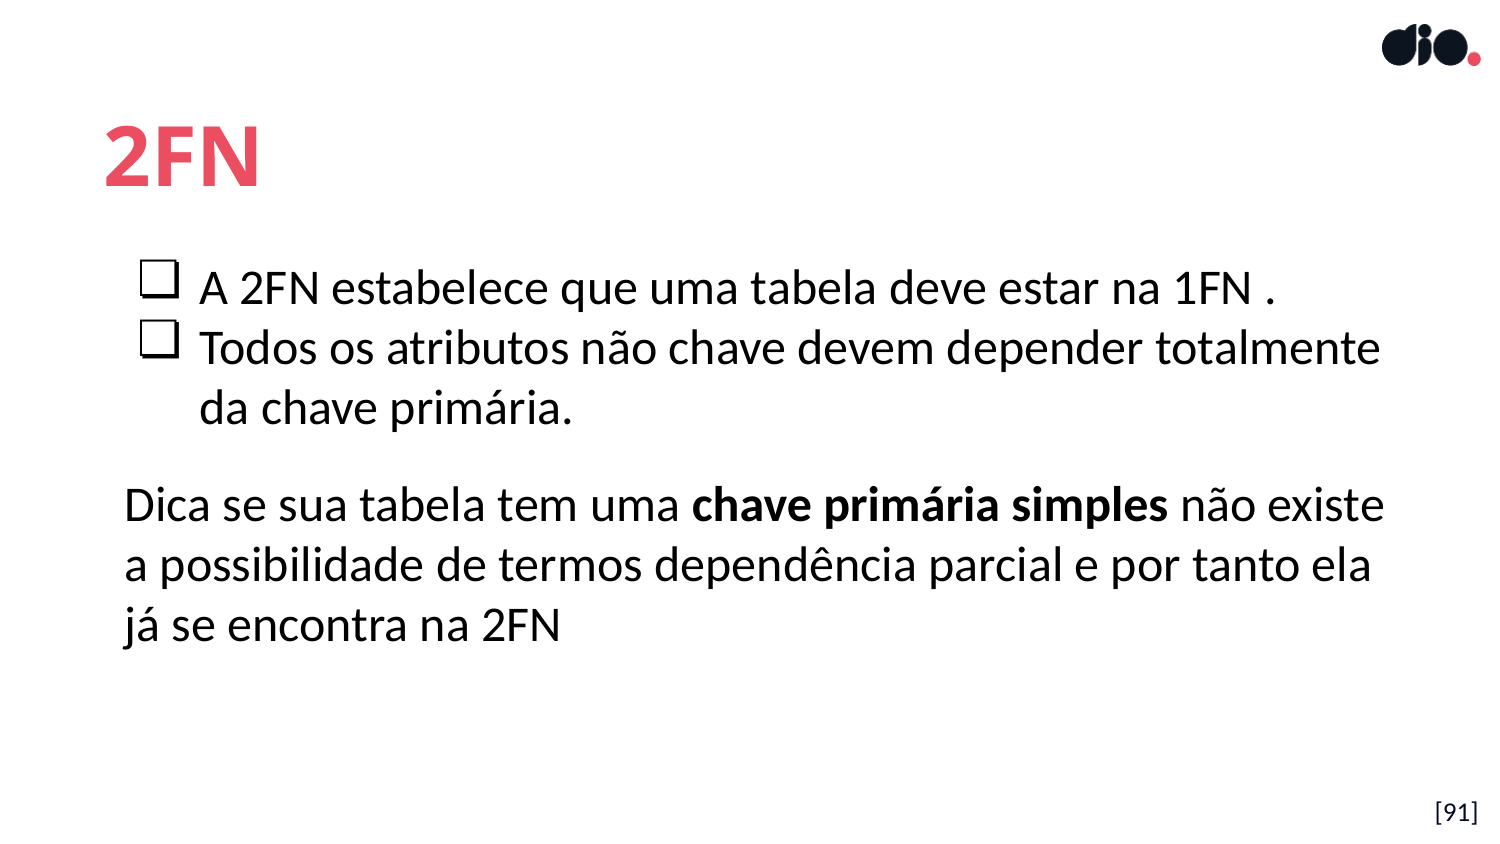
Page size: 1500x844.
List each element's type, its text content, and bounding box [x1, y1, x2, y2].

text_box A 2FN estabelece que uma tabela deve estar na 1FN . Todos os atributos não chave devem depender totalmente da chave primária. Dica se sua tabela tem uma chave primária simples não existe a possibilidade de termos dependência parcial e por tanto ela já se encontra na 2FN [109, 239, 1425, 750]
text_box 2FN [88, 76, 1404, 216]
slide_number [91] [1403, 779, 1494, 844]
picture [1382, 24, 1481, 67]
